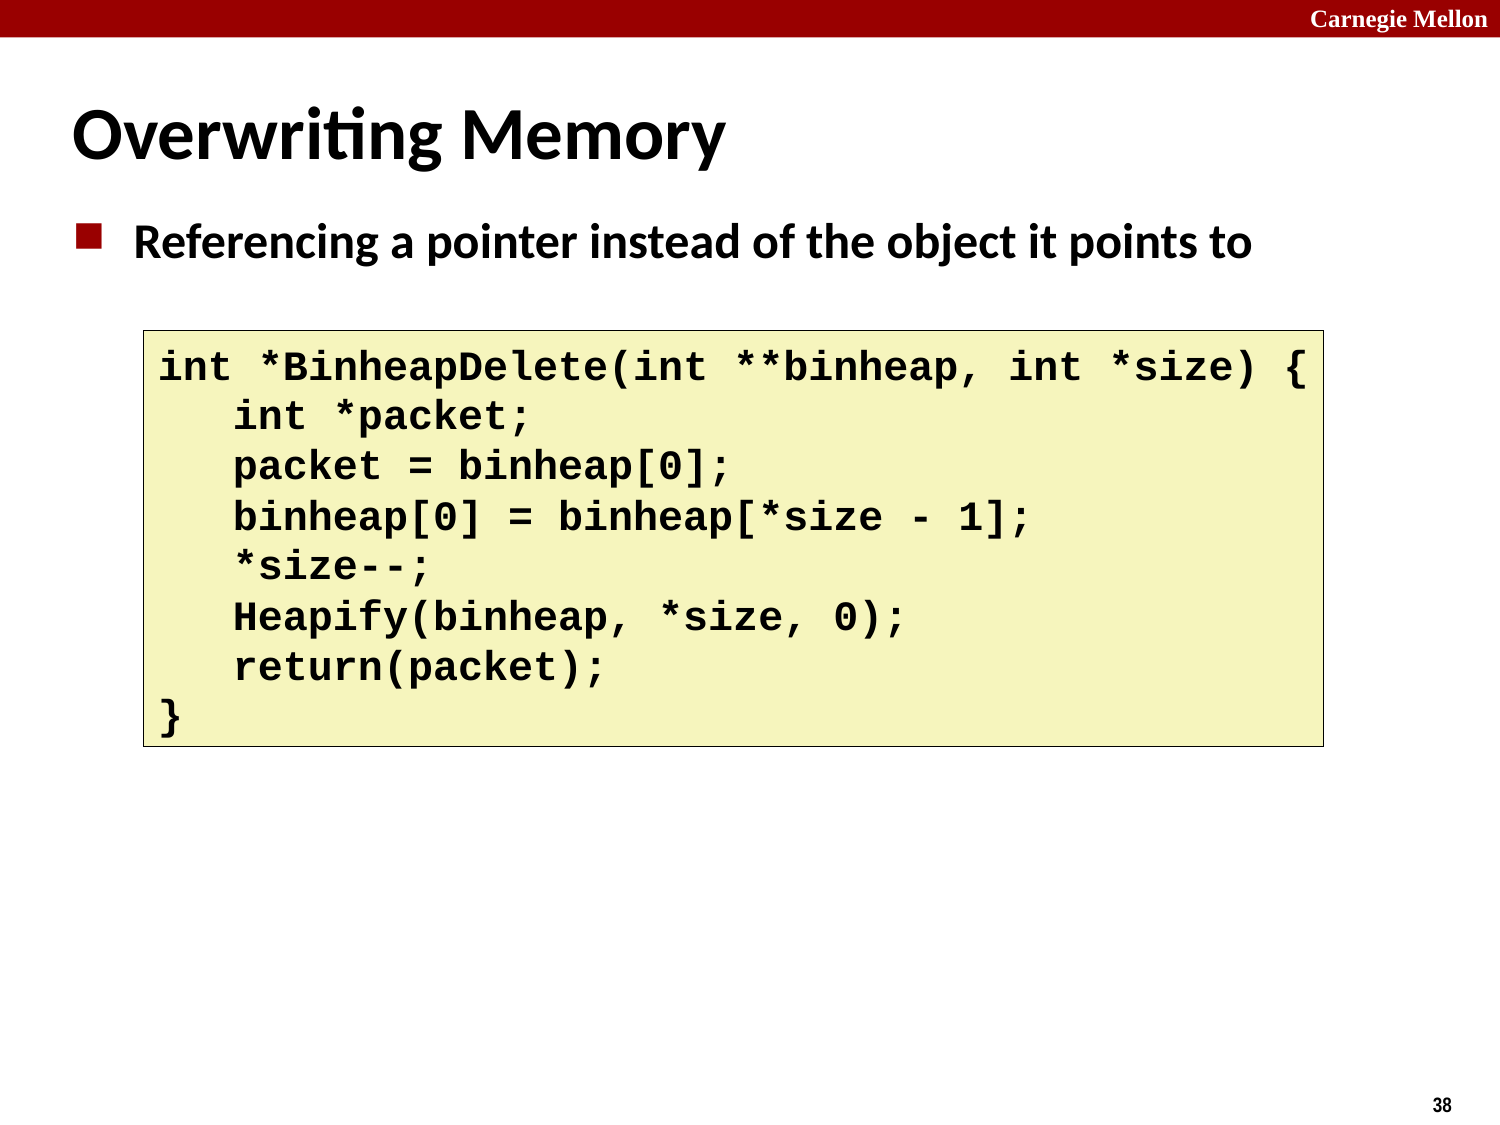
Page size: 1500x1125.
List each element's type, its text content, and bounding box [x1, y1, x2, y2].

text_box int *BinheapDelete(int **binheap, int *size) { int *packet; packet = binheap[0]; binheap[0] = binheap[*size - 1]; *size--; Heapify(binheap, *size, 0); return(packet); } [143, 330, 1323, 746]
list Referencing a pointer instead of the object it points to [61, 205, 1426, 1063]
title Overwriting Memory [57, 71, 1488, 201]
